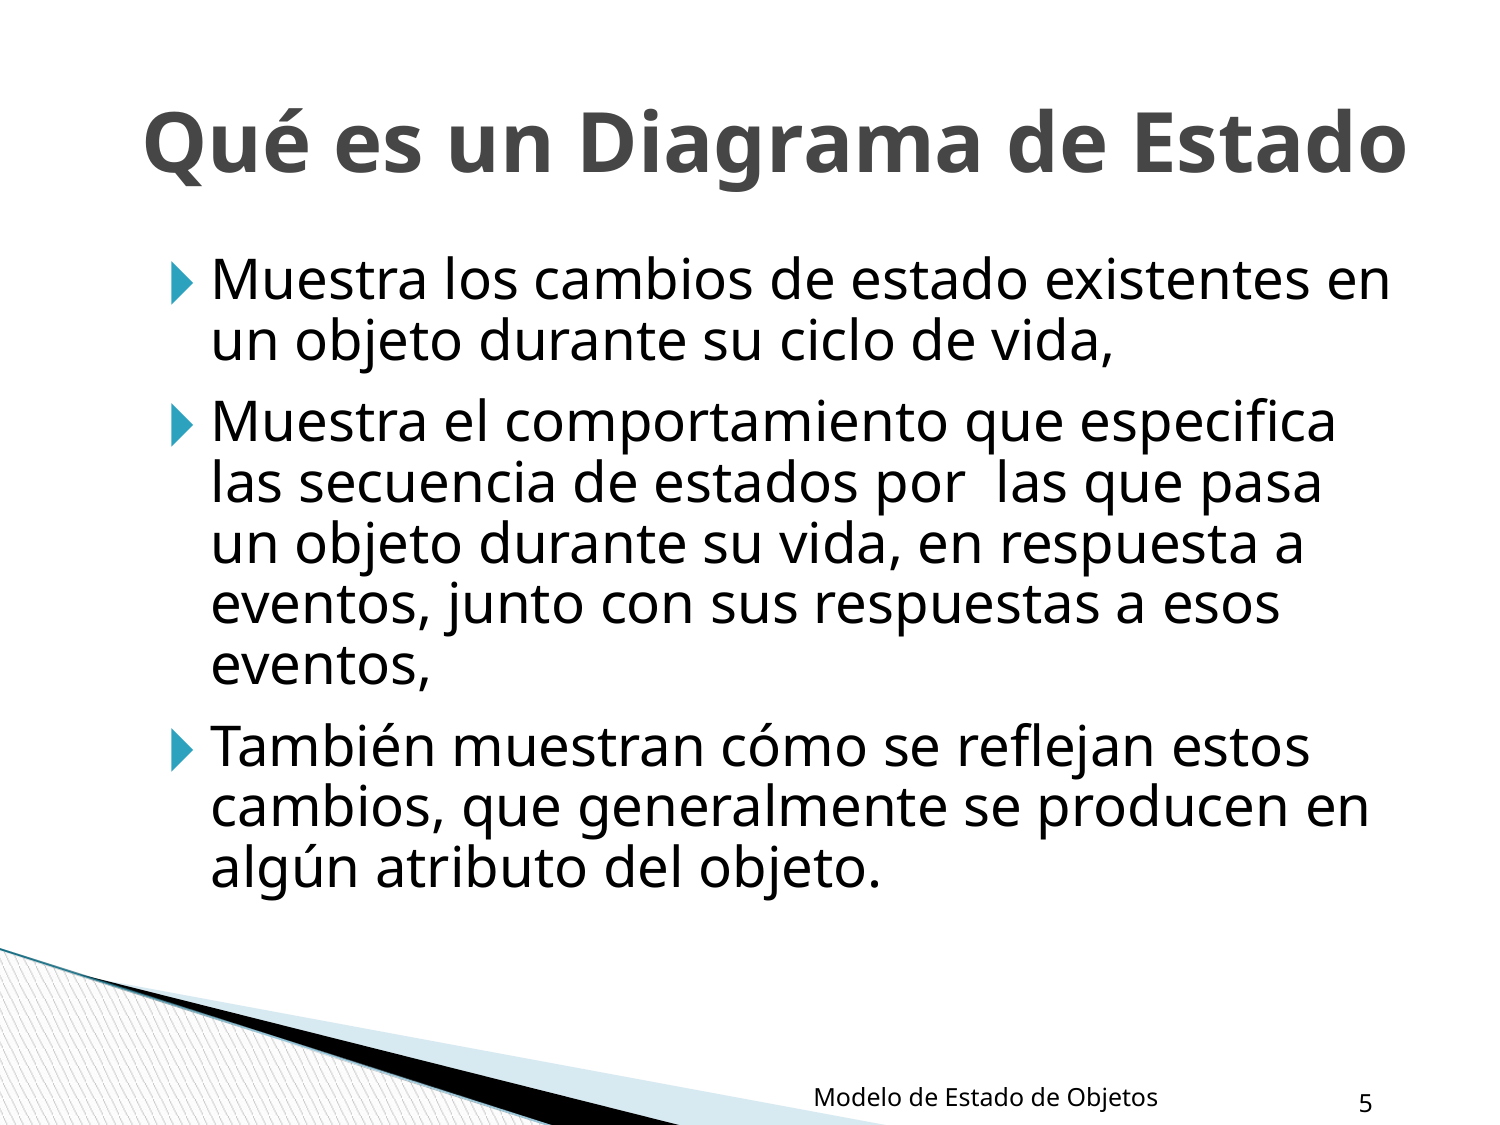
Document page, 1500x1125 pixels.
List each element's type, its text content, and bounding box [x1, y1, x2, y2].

picture [0, 947, 559, 1125]
list Muestra los cambios de estado existentes en un objeto durante su ciclo de vida, Muestra el comportamiento que especifica las secuencia de estados por las que pasa un objeto durante su vida, en respuesta a eventos, junto con sus respuestas a esos eventos, También muestran cómo se reflejan estos cambios, que generalmente se producen en algún atributo del objeto. [135, 243, 1411, 956]
text_box ‹#› [1002, 1069, 1388, 1125]
title Qué es un Diagrama de Estado [75, 45, 1425, 233]
text_box Modelo de Estado de Objetos [714, 1058, 1258, 1119]
